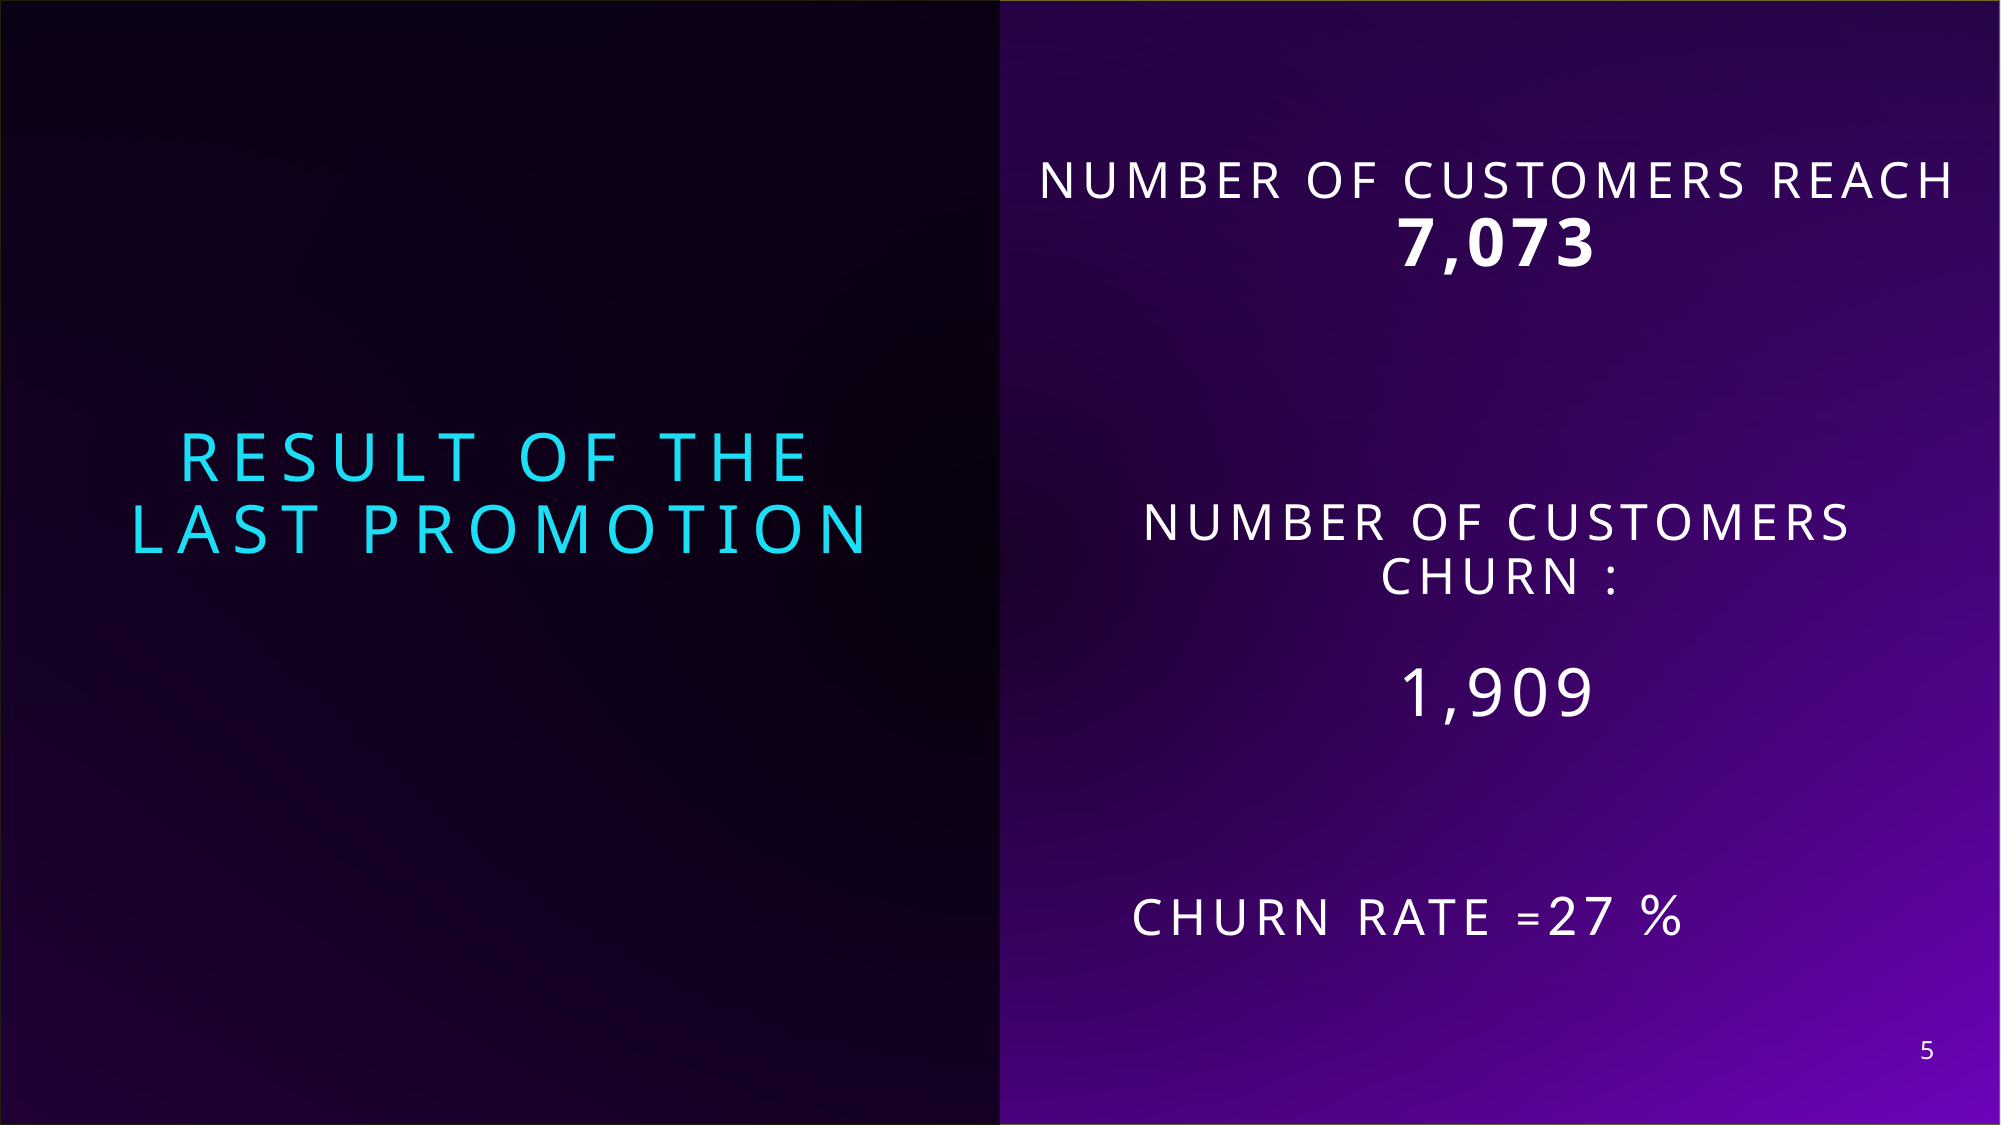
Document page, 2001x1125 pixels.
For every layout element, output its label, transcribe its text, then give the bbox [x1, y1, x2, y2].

text_box Number of customers Churn : 1,909 [999, 388, 2000, 793]
title Number of Customers reach 7,073 [999, 46, 2000, 369]
slide_number 5 [1499, 1021, 1950, 1082]
text_box Churn rate =27 % [1116, 857, 1821, 1002]
subtitle Result of the last promotion [60, 315, 939, 658]
